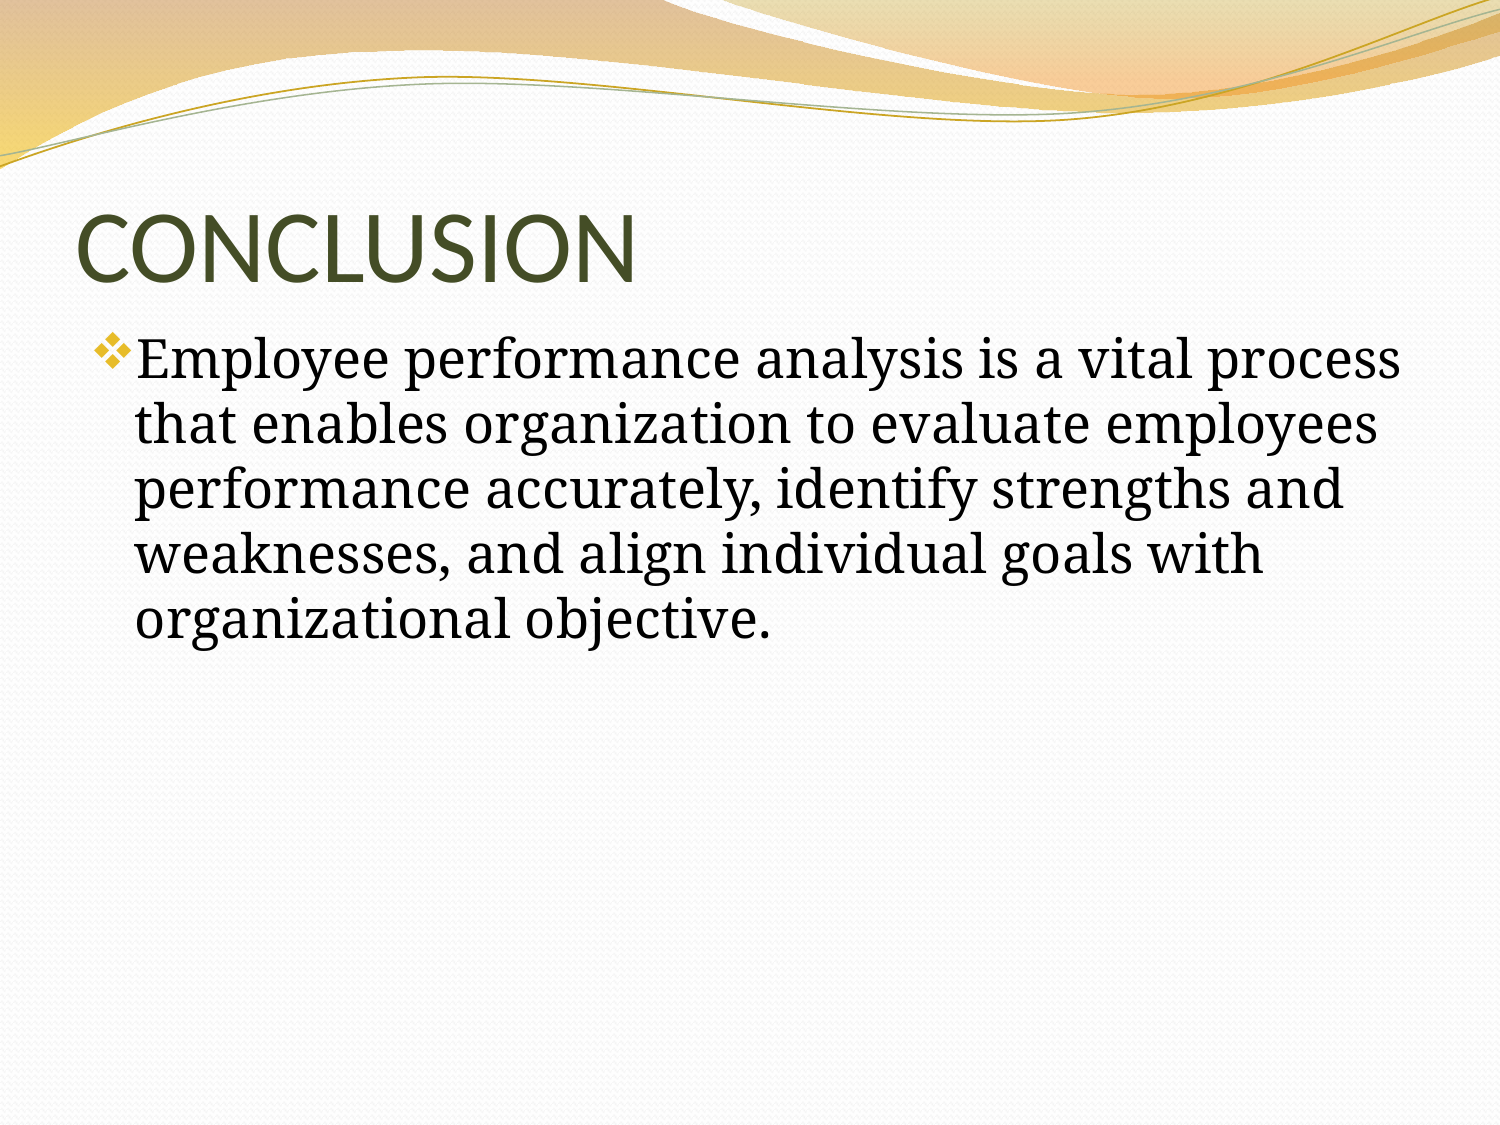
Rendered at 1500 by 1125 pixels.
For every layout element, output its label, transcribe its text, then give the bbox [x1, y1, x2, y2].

list Employee performance analysis is a vital process that enables organization to evaluate employees performance accurately, identify strengths and weaknesses, and align individual goals with organizational objective. [75, 317, 1425, 1038]
title CONCLUSION [75, 115, 1425, 303]
